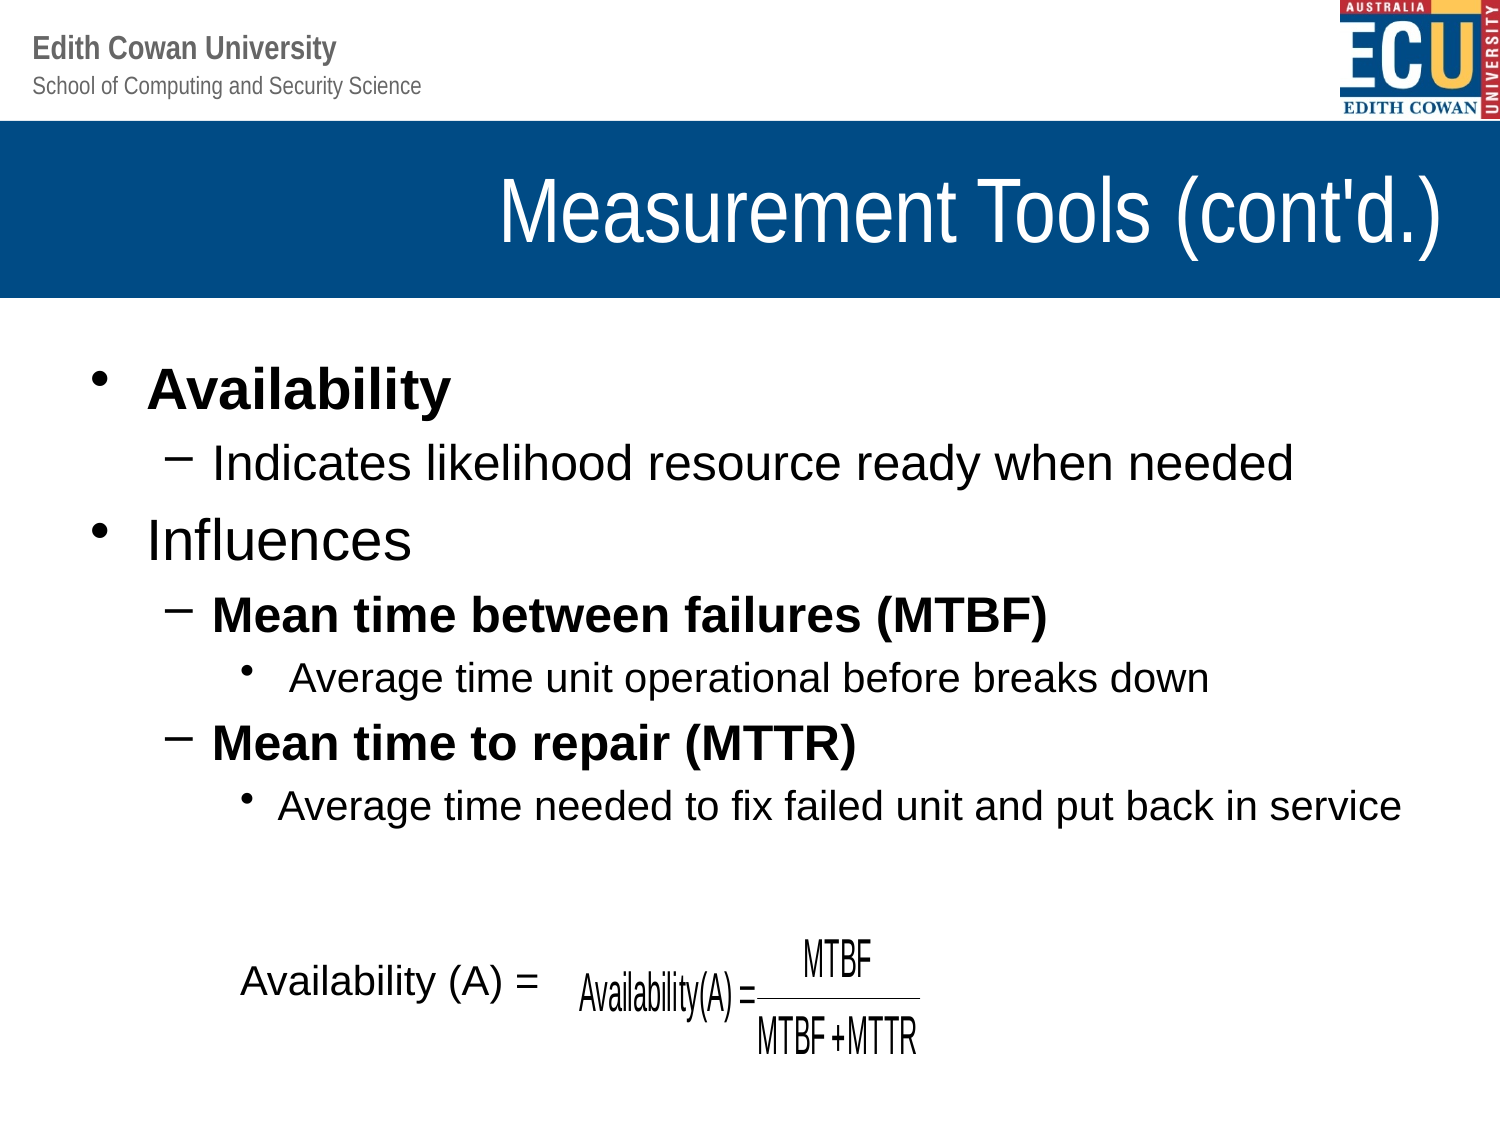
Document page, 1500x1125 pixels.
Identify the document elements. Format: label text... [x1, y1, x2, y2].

title Measurement Tools (cont'd.) [40, 123, 1460, 289]
picture [1340, 0, 1500, 119]
list Availability Indicates likelihood resource ready when needed Influences Mean time between failures (MTBF) Average time unit operational before breaks down Mean time to repair (MTTR) Average time needed to fix failed unit and put back in service Availability (A) = [74, 342, 1426, 901]
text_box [574, 924, 925, 1067]
